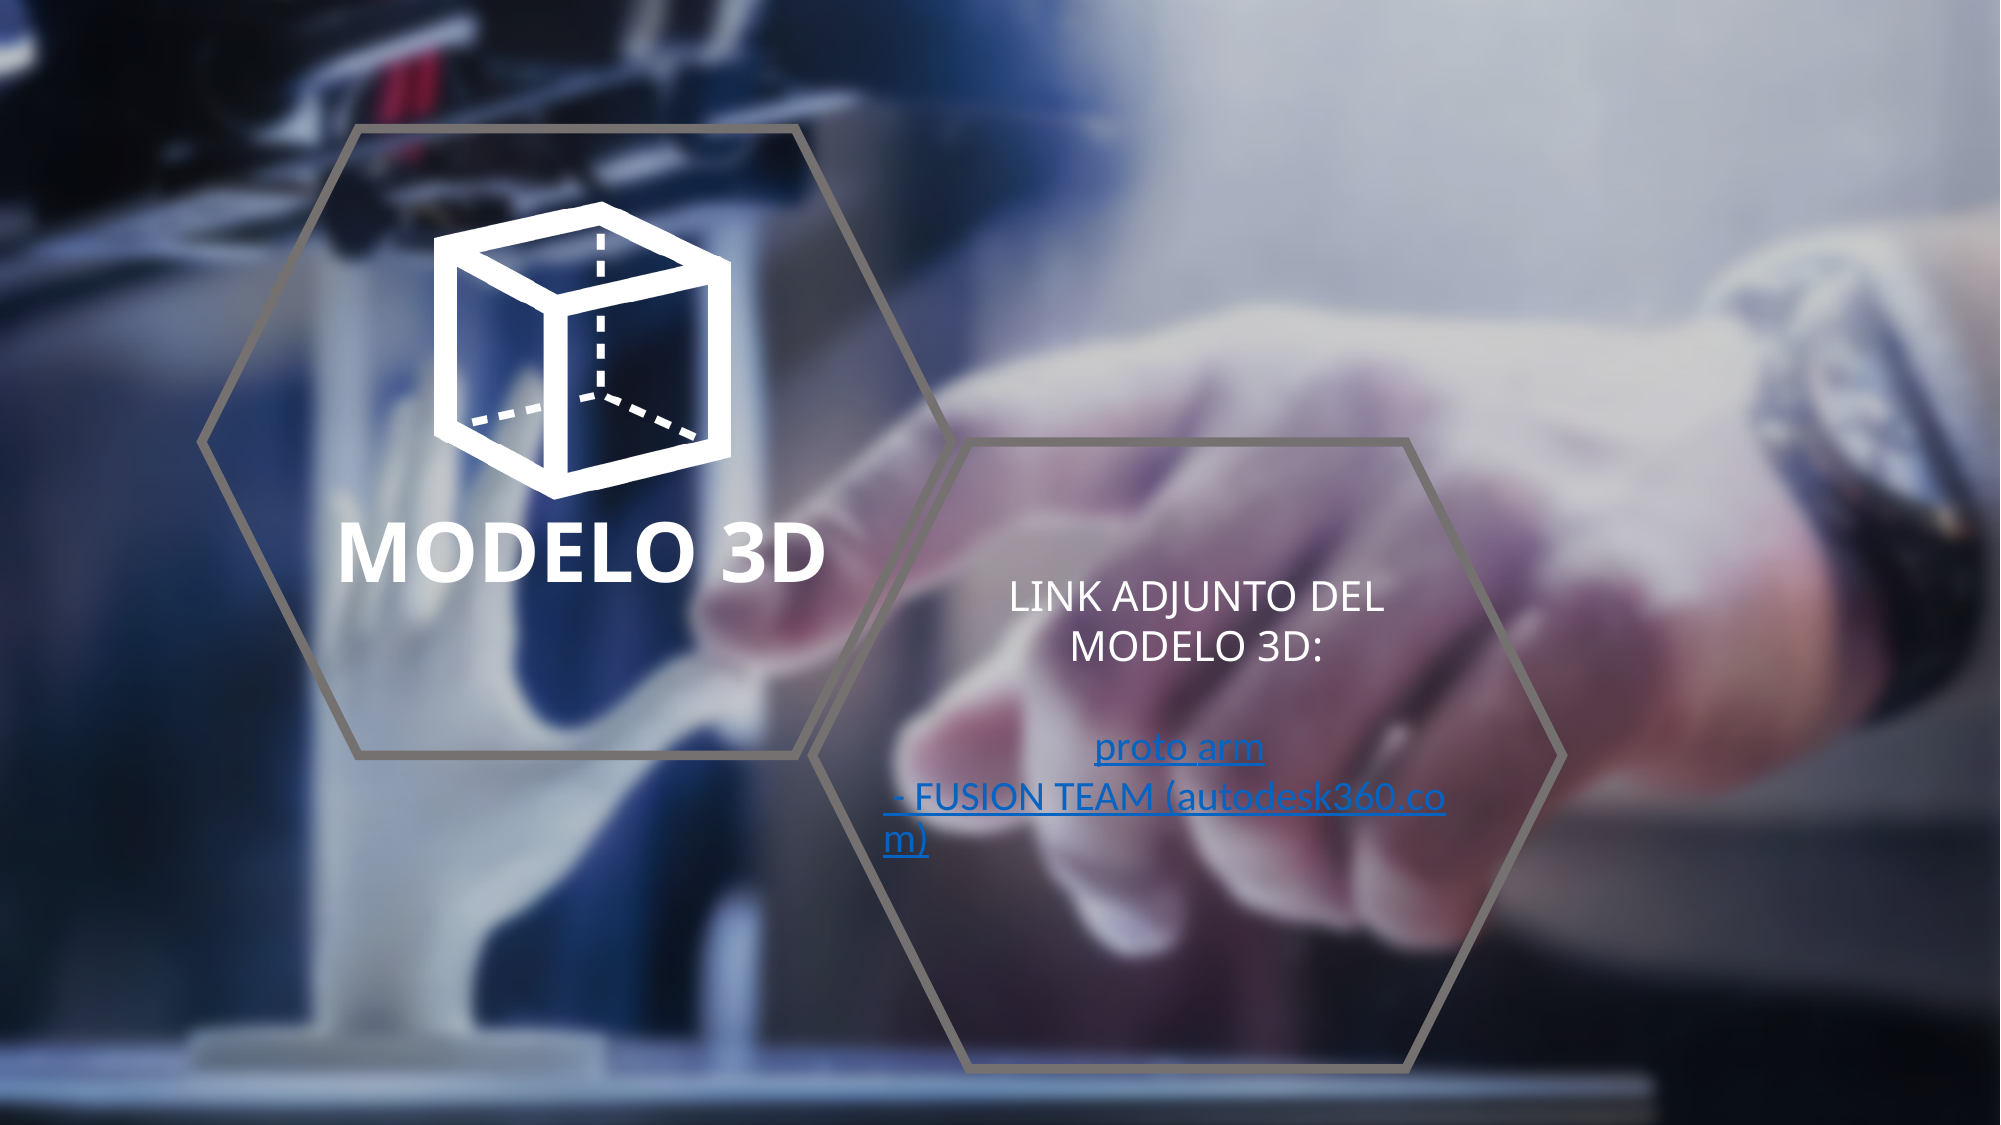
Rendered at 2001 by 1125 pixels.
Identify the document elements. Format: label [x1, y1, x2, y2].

picture [0, 0, 2000, 1125]
text_box [201, 128, 952, 756]
